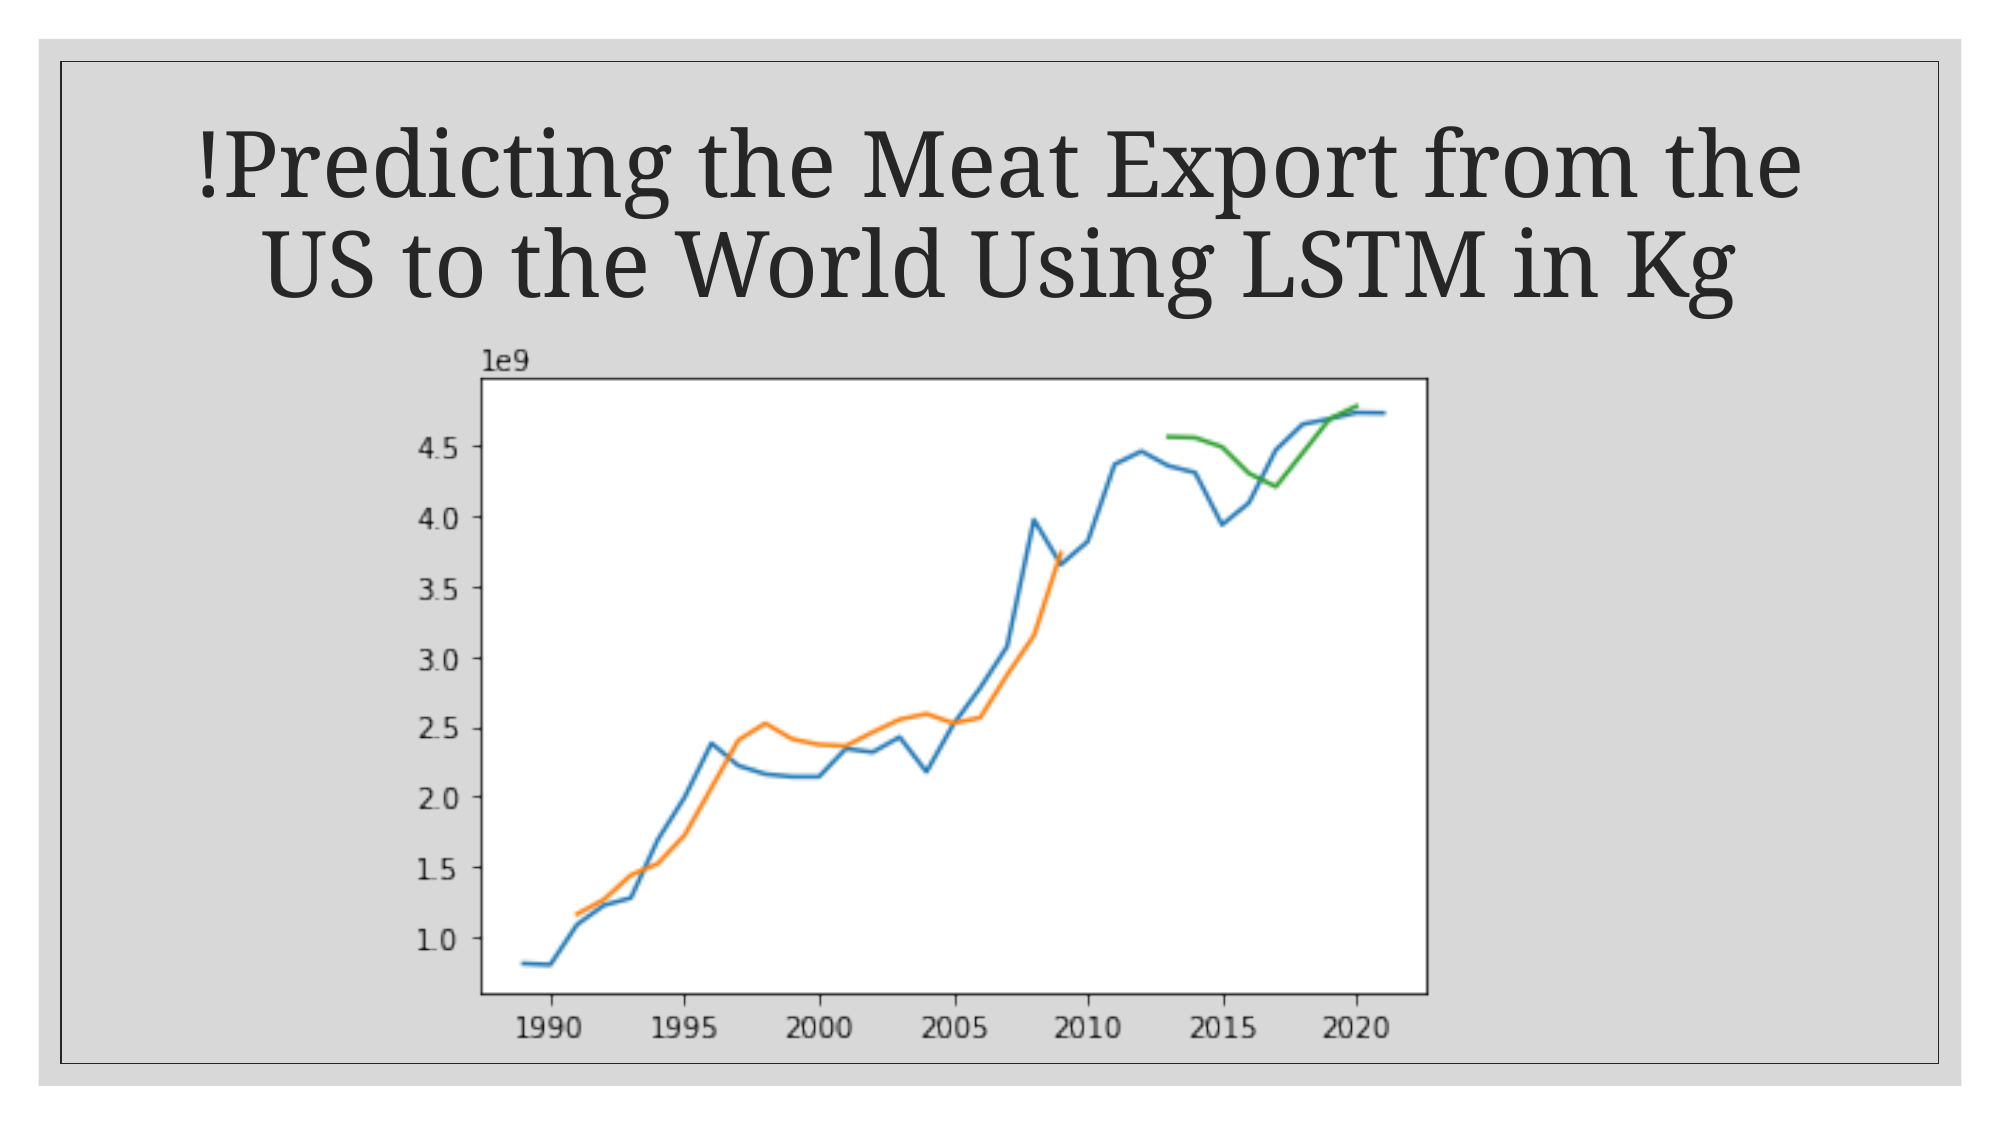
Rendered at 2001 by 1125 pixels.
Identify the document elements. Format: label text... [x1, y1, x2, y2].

title !Predicting the Meat Export from the US to the World Using LSTM in Kg [174, 105, 1825, 331]
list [396, 330, 1447, 1062]
